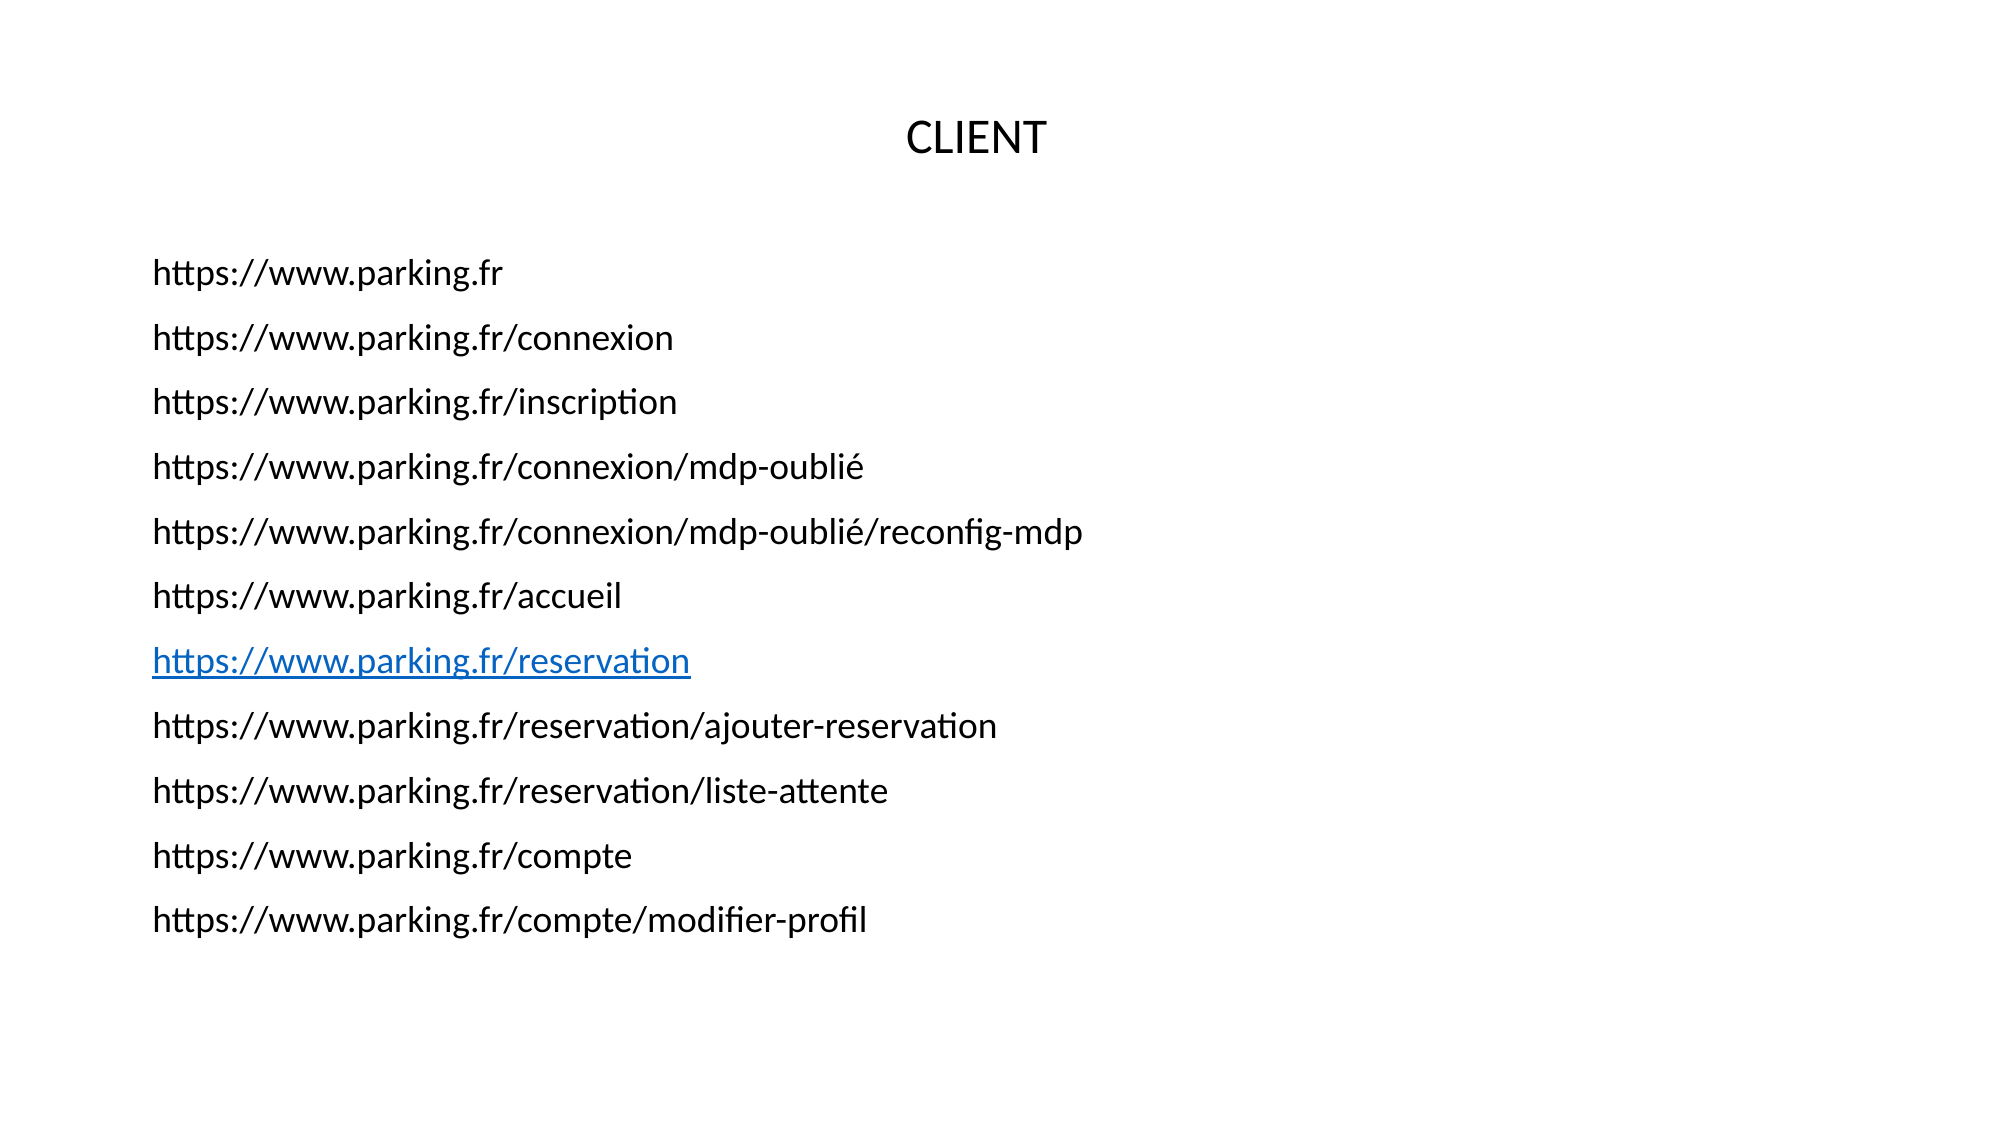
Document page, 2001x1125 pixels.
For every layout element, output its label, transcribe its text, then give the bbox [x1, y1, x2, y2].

text_box CLIENT https://www.parking.fr https://www.parking.fr/connexion https://www.parking.fr/inscription https://www.parking.fr/connexion/mdp-oublié https://www.parking.fr/connexion/mdp-oublié/reconfig-mdp https://www.parking.fr/accueil https://www.parking.fr/reservation https://www.parking.fr/reservation/ajouter-reservation https://www.parking.fr/reservation/liste-attente https://www.parking.fr/compte https://www.parking.fr/compte/modifier-profil [137, 91, 1816, 948]
